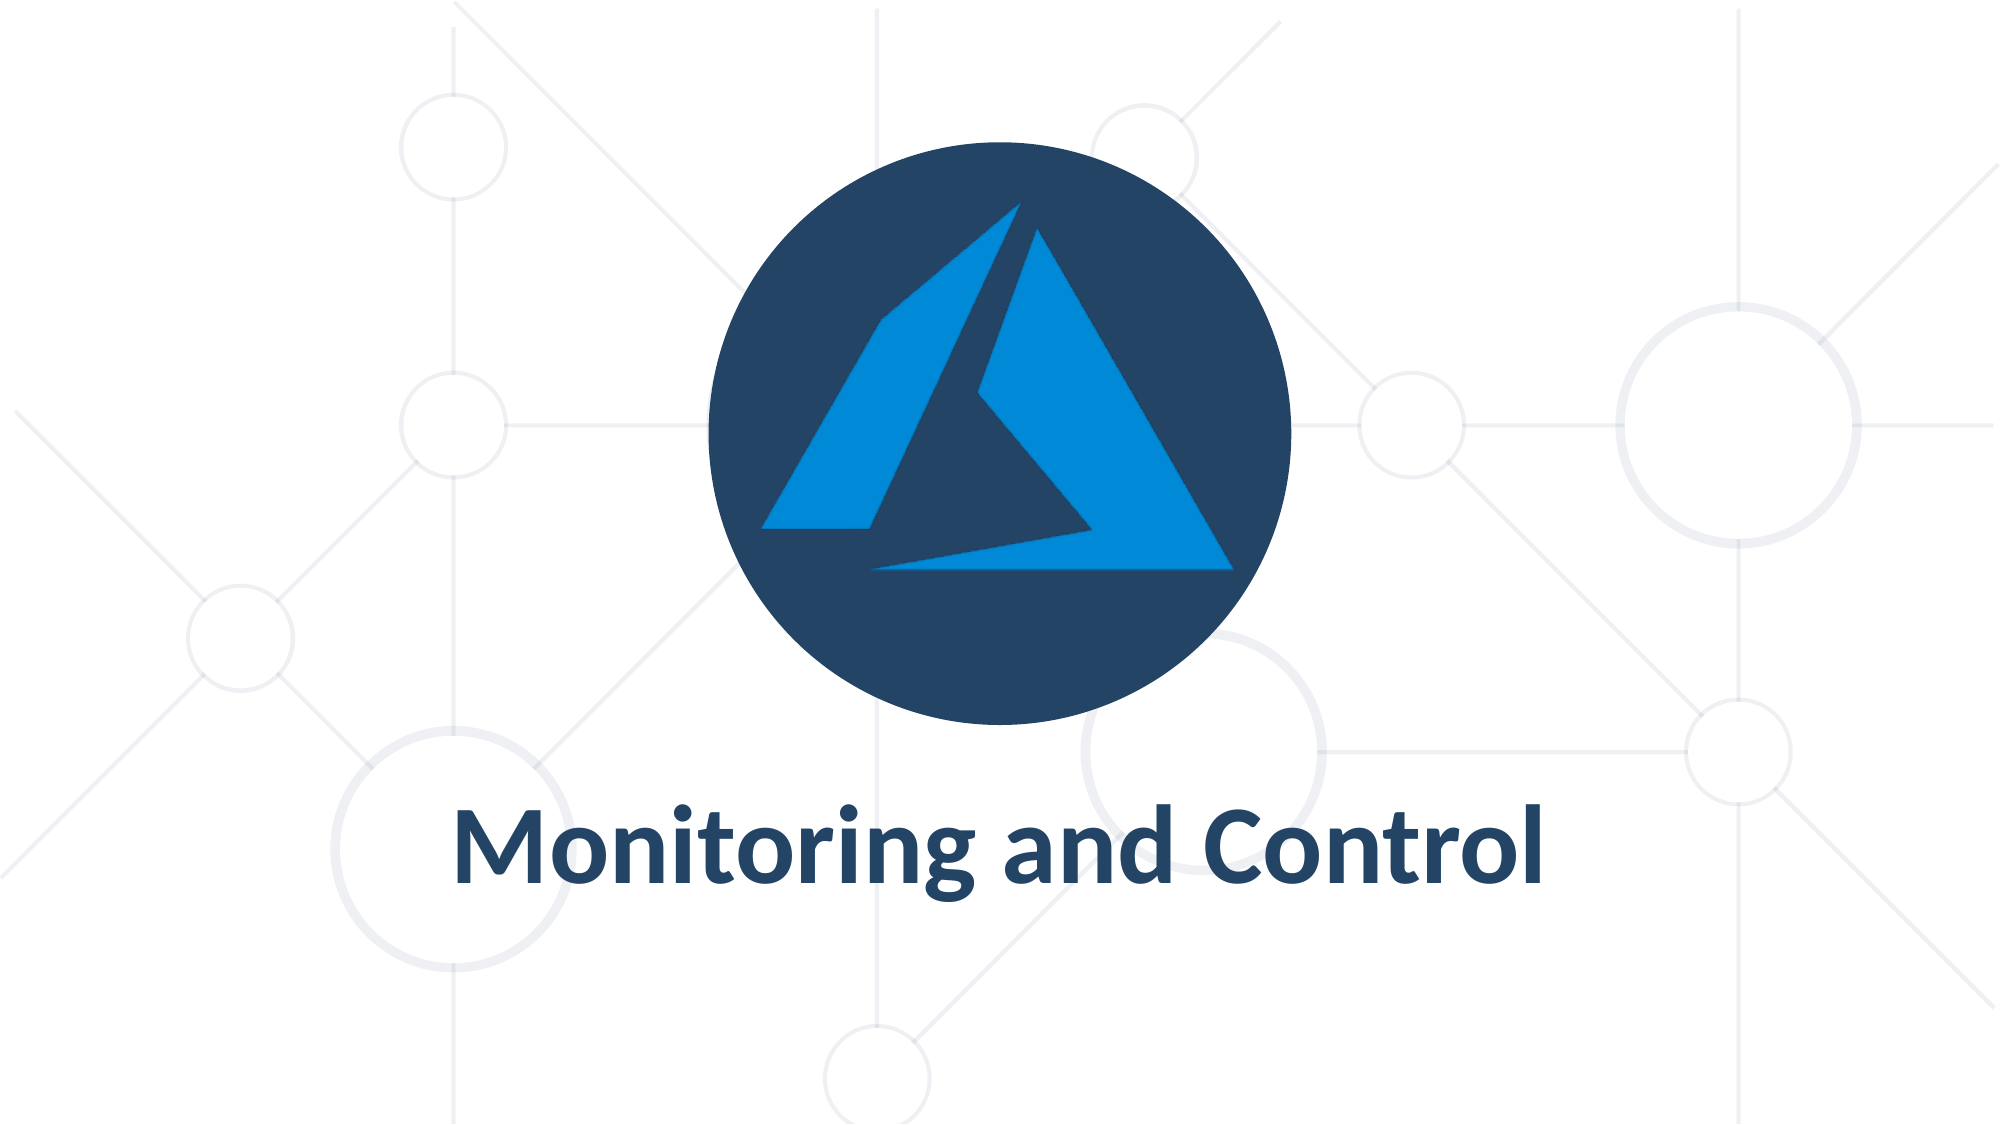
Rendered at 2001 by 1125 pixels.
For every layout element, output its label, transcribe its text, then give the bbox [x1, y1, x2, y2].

picture [761, 201, 1238, 571]
list Monitoring and Control [100, 771, 1900, 898]
